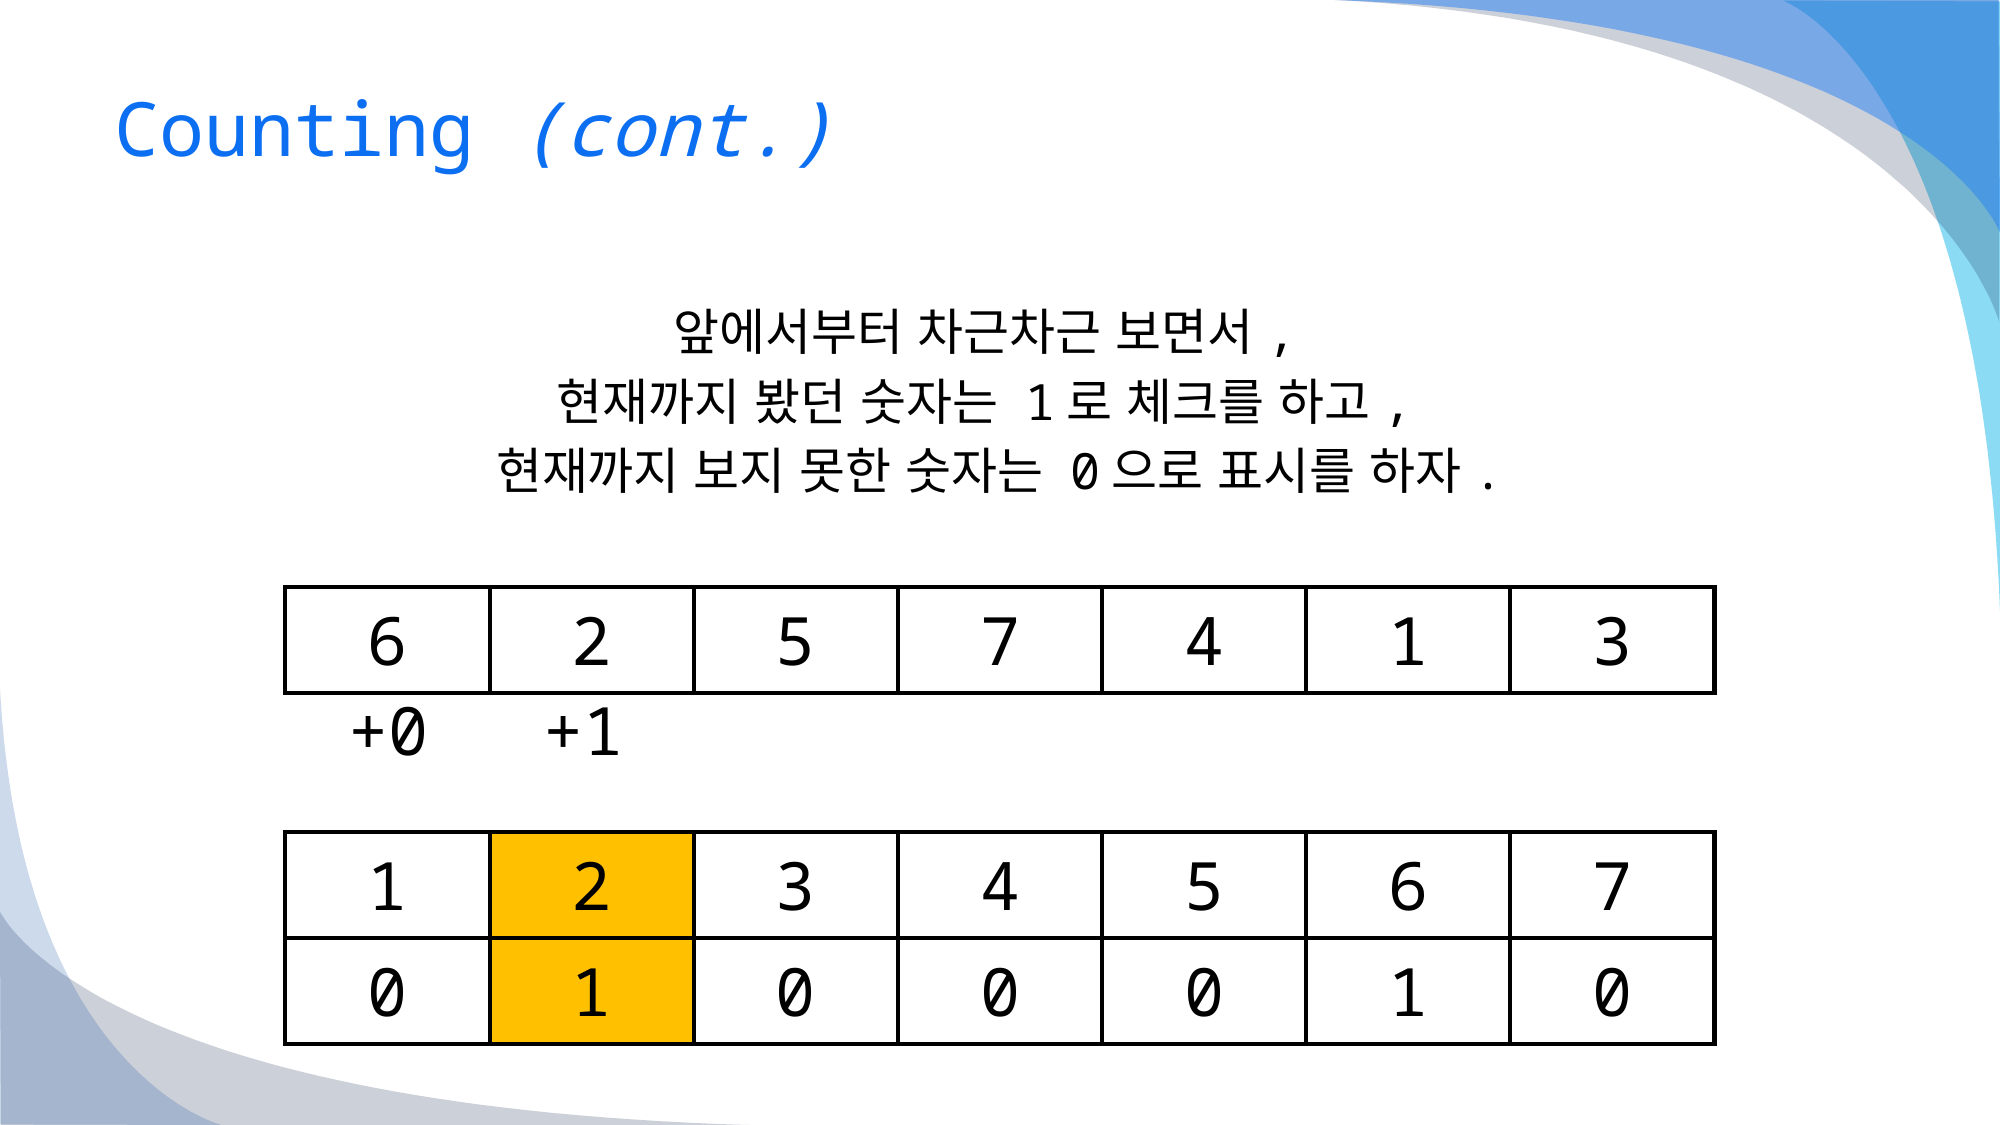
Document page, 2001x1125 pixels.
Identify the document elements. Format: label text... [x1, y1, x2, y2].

table_header 4 [1104, 589, 1304, 691]
table_header 5 [696, 589, 896, 691]
table_header 7 [1512, 834, 1712, 936]
table_header 4 [900, 834, 1100, 936]
table_header 1 [1308, 589, 1508, 691]
table_cell 0 [1512, 940, 1712, 1042]
table_cell 0 [287, 940, 488, 1042]
table_cell 0 [696, 940, 896, 1042]
table_header 7 [900, 589, 1100, 691]
table_header 3 [1512, 589, 1712, 691]
table_cell 0 [1104, 940, 1304, 1042]
table_header 1 [287, 834, 488, 936]
table_header 3 [696, 834, 896, 936]
table_cell 0 [900, 940, 1100, 1042]
list 앞에서부터 차근차근 보면서, 현재까지 봤던 숫자는 1로 체크를 하고, 현재까지 보지 못한 숫자는 0으로 표시를 하자. [99, 222, 1900, 537]
table_header 6 [287, 589, 488, 691]
title Counting (cont.) [99, 50, 1900, 202]
table_cell 1 [492, 940, 692, 1042]
text_box +0 [313, 680, 464, 768]
table_header 6 [1308, 834, 1508, 936]
table_header 2 [492, 834, 692, 936]
text_box +1 [508, 680, 659, 768]
table_header 5 [1104, 834, 1304, 936]
table_cell 1 [1308, 940, 1508, 1042]
table_header 2 [492, 589, 692, 691]
